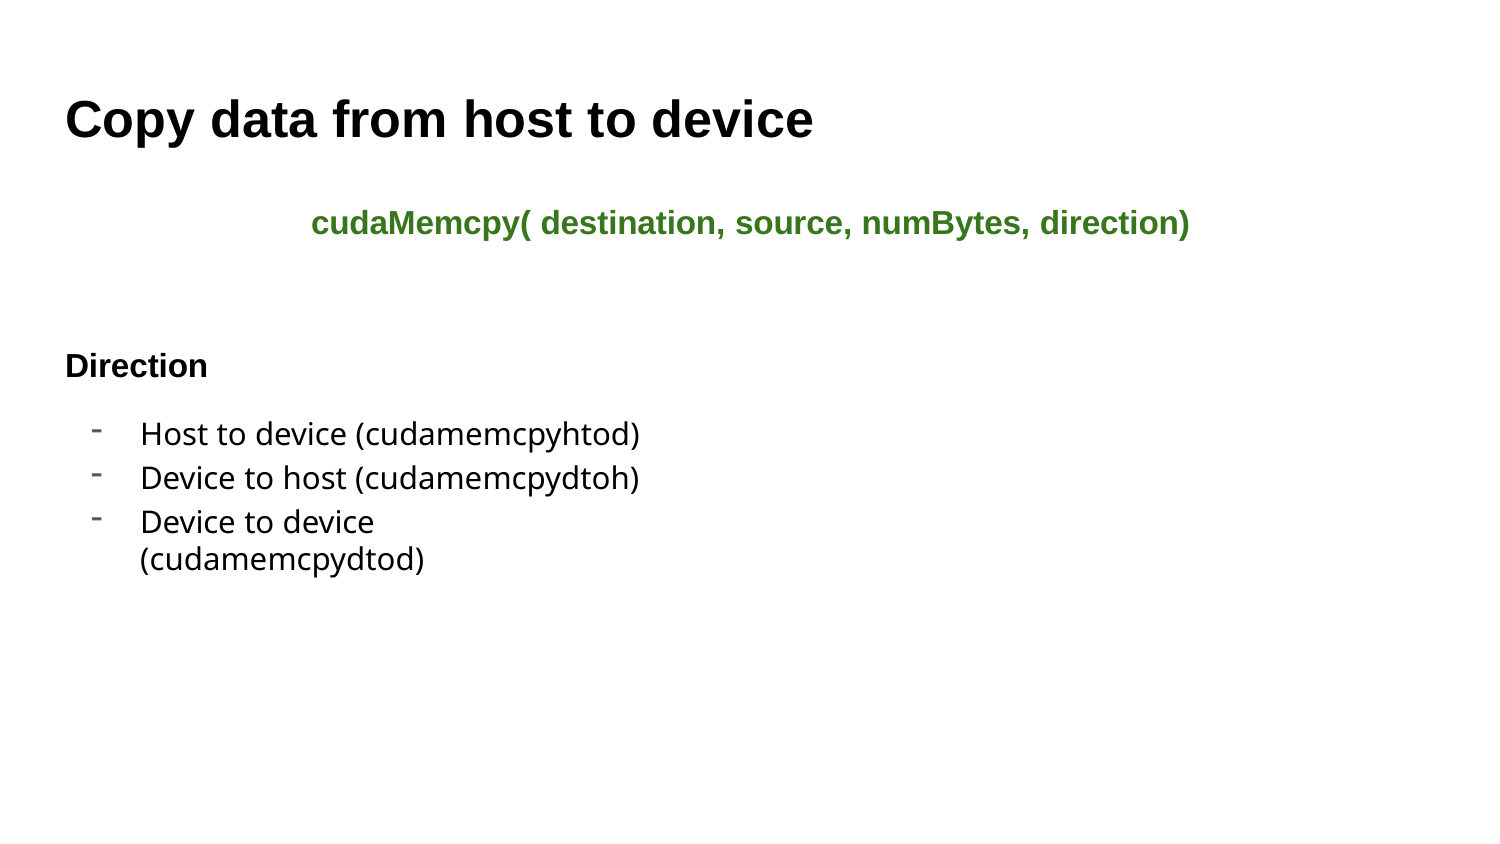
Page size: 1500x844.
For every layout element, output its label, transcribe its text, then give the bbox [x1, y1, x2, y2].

text_box cudaMemcpy( destination, source, numBytes, direction) [309, 199, 1199, 242]
title Copy data from host to device [63, 82, 819, 227]
text_box Direction Host to device (cudamemcpyhtod) Device to host (cudamemcpydtoh) Device to device (cudamemcpydtod) [63, 341, 648, 577]
